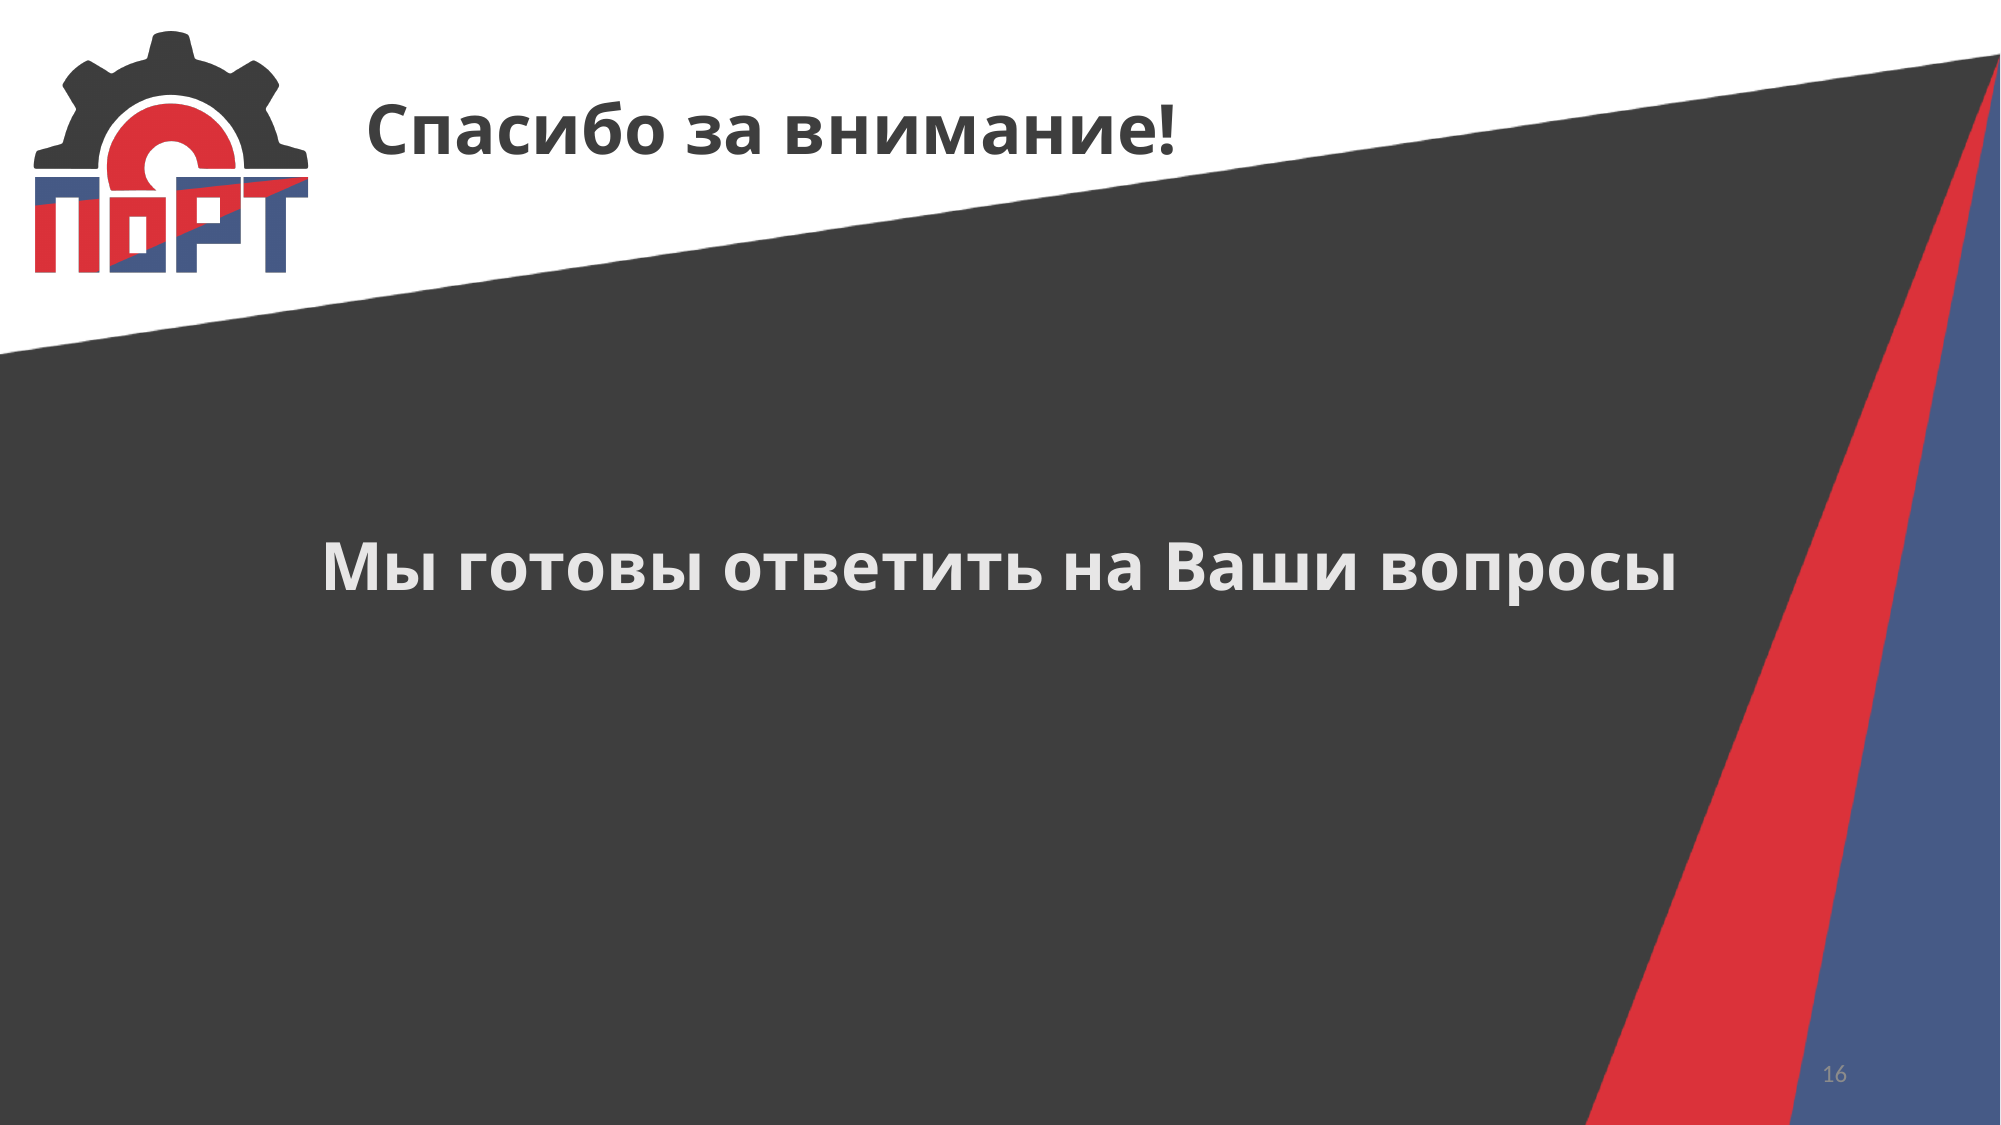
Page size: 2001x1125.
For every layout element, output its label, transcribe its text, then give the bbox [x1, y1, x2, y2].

slide_number 16 [1412, 1042, 1863, 1103]
subtitle Мы готовы ответить на Ваши вопросы [296, 524, 1704, 797]
text_box Спасибо за внимание! [315, 87, 1230, 227]
picture [0, 0, 2001, 1125]
